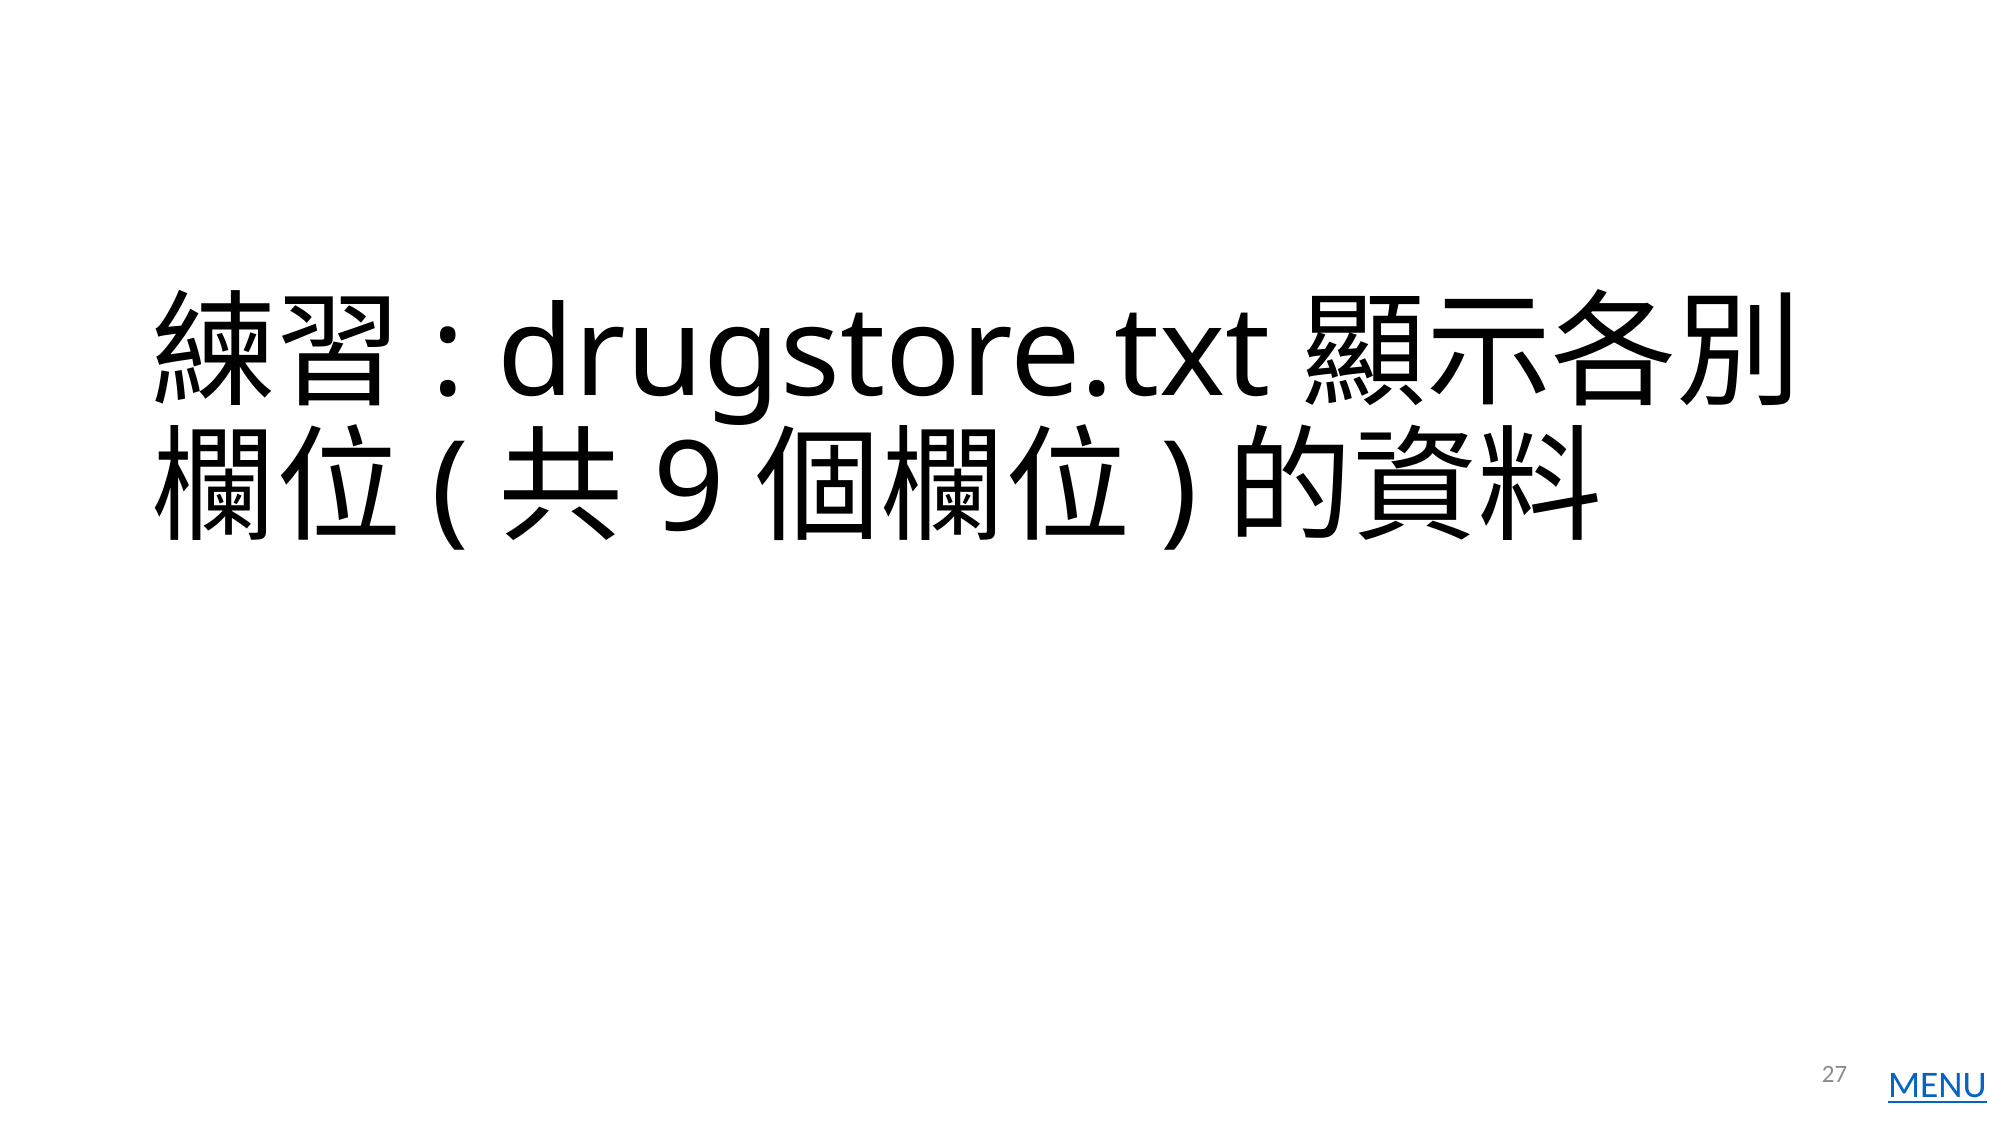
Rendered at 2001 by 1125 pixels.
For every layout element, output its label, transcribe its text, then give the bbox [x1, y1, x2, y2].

title 練習: drugstore.txt顯示各別欄位(共9個欄位)的資料 [136, 280, 1862, 749]
slide_number 27 [1412, 1042, 1863, 1103]
